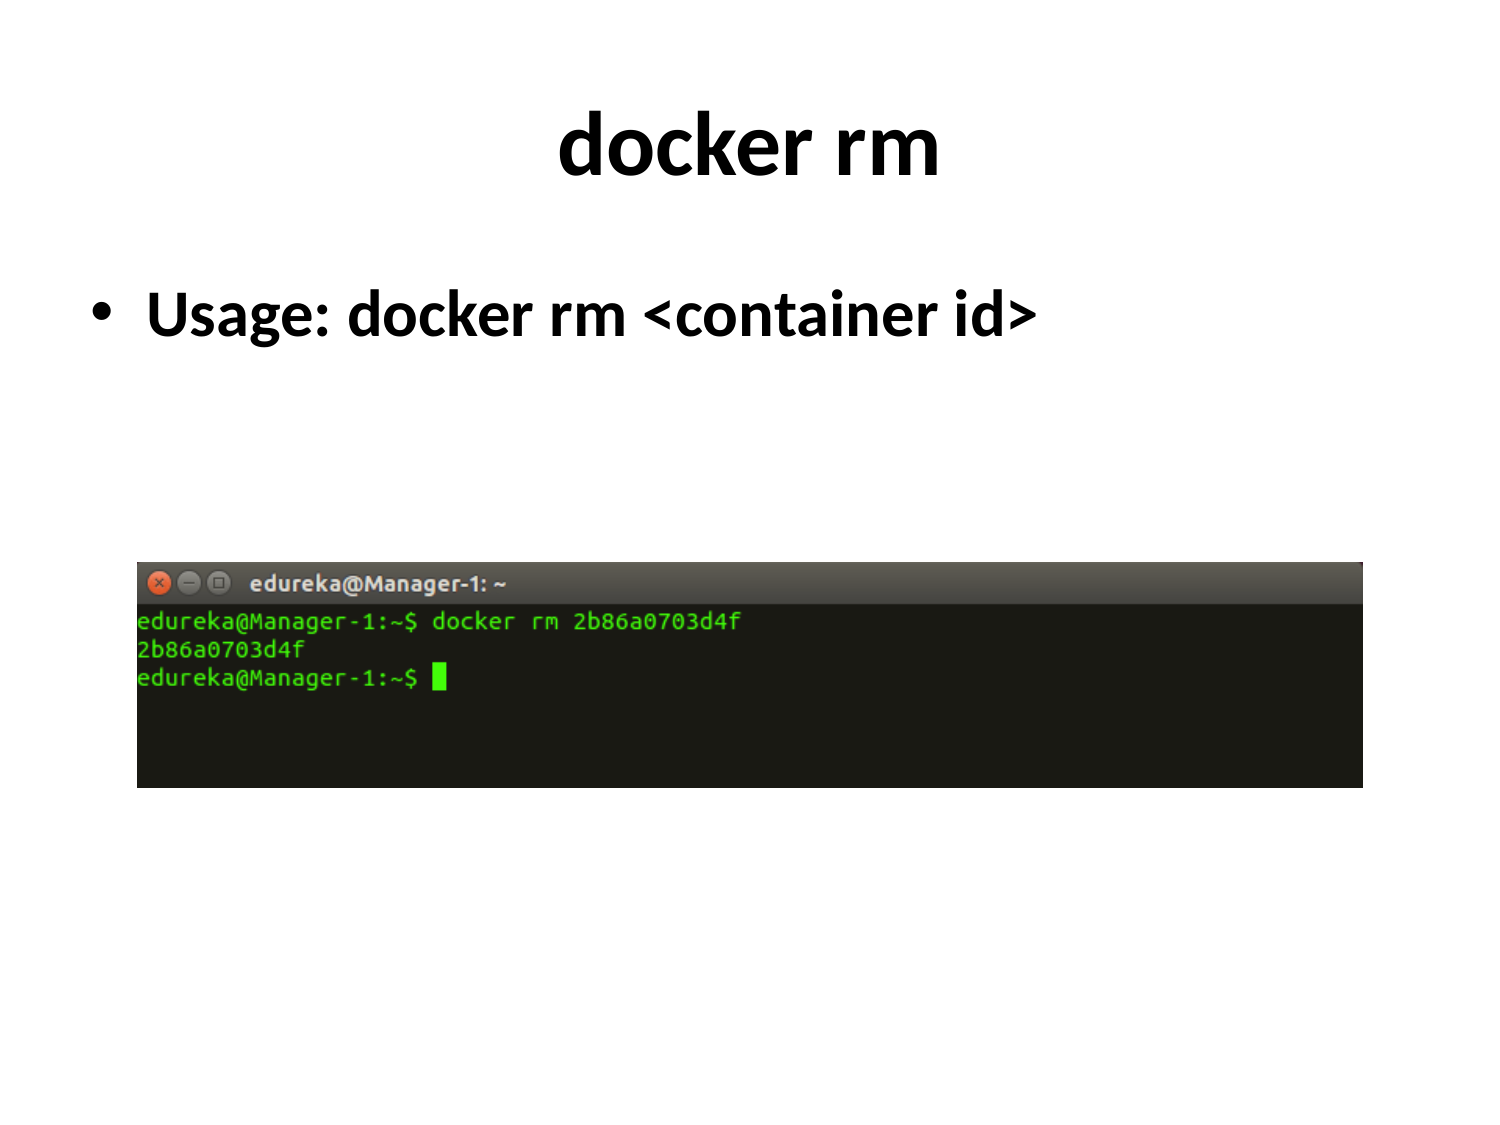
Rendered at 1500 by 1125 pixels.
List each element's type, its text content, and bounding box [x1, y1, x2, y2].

picture [137, 562, 1363, 788]
list Usage: docker rm <container id> [75, 262, 1425, 1005]
title docker rm [75, 45, 1425, 233]
